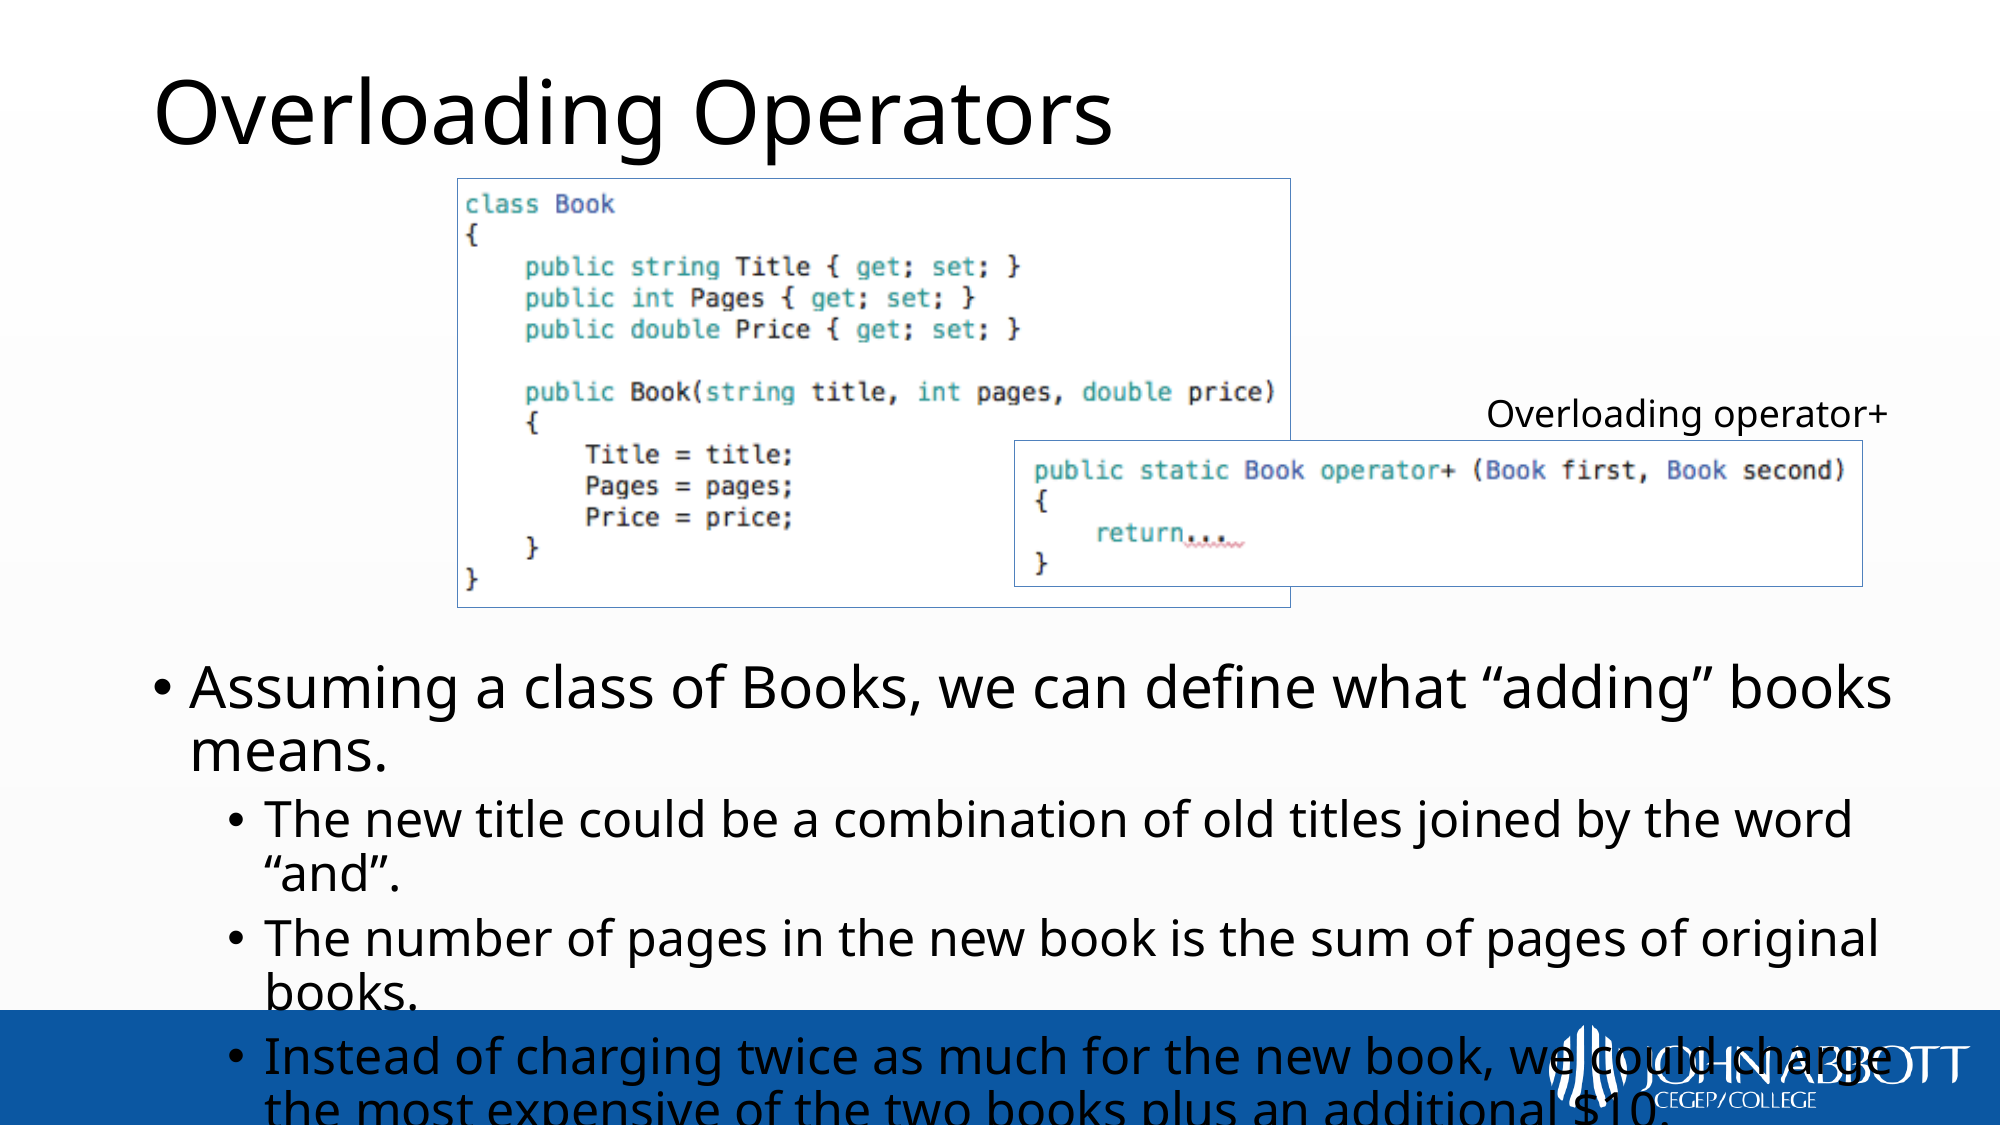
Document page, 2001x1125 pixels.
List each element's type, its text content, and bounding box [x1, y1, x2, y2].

text_box Overloading operator+ [1471, 382, 1904, 443]
picture [456, 178, 1863, 608]
picture [0, 1010, 2000, 1125]
list Assuming a class of Books, we can define what “adding” books means. The new title could be a combination of old titles joined by the word “and”. The number of pages in the new book is the sum of pages of original books. Instead of charging twice as much for the new book, we could charge the most expensive of the two books plus an additional $10. [137, 224, 1962, 991]
title Overloading Operators [137, 59, 1863, 171]
